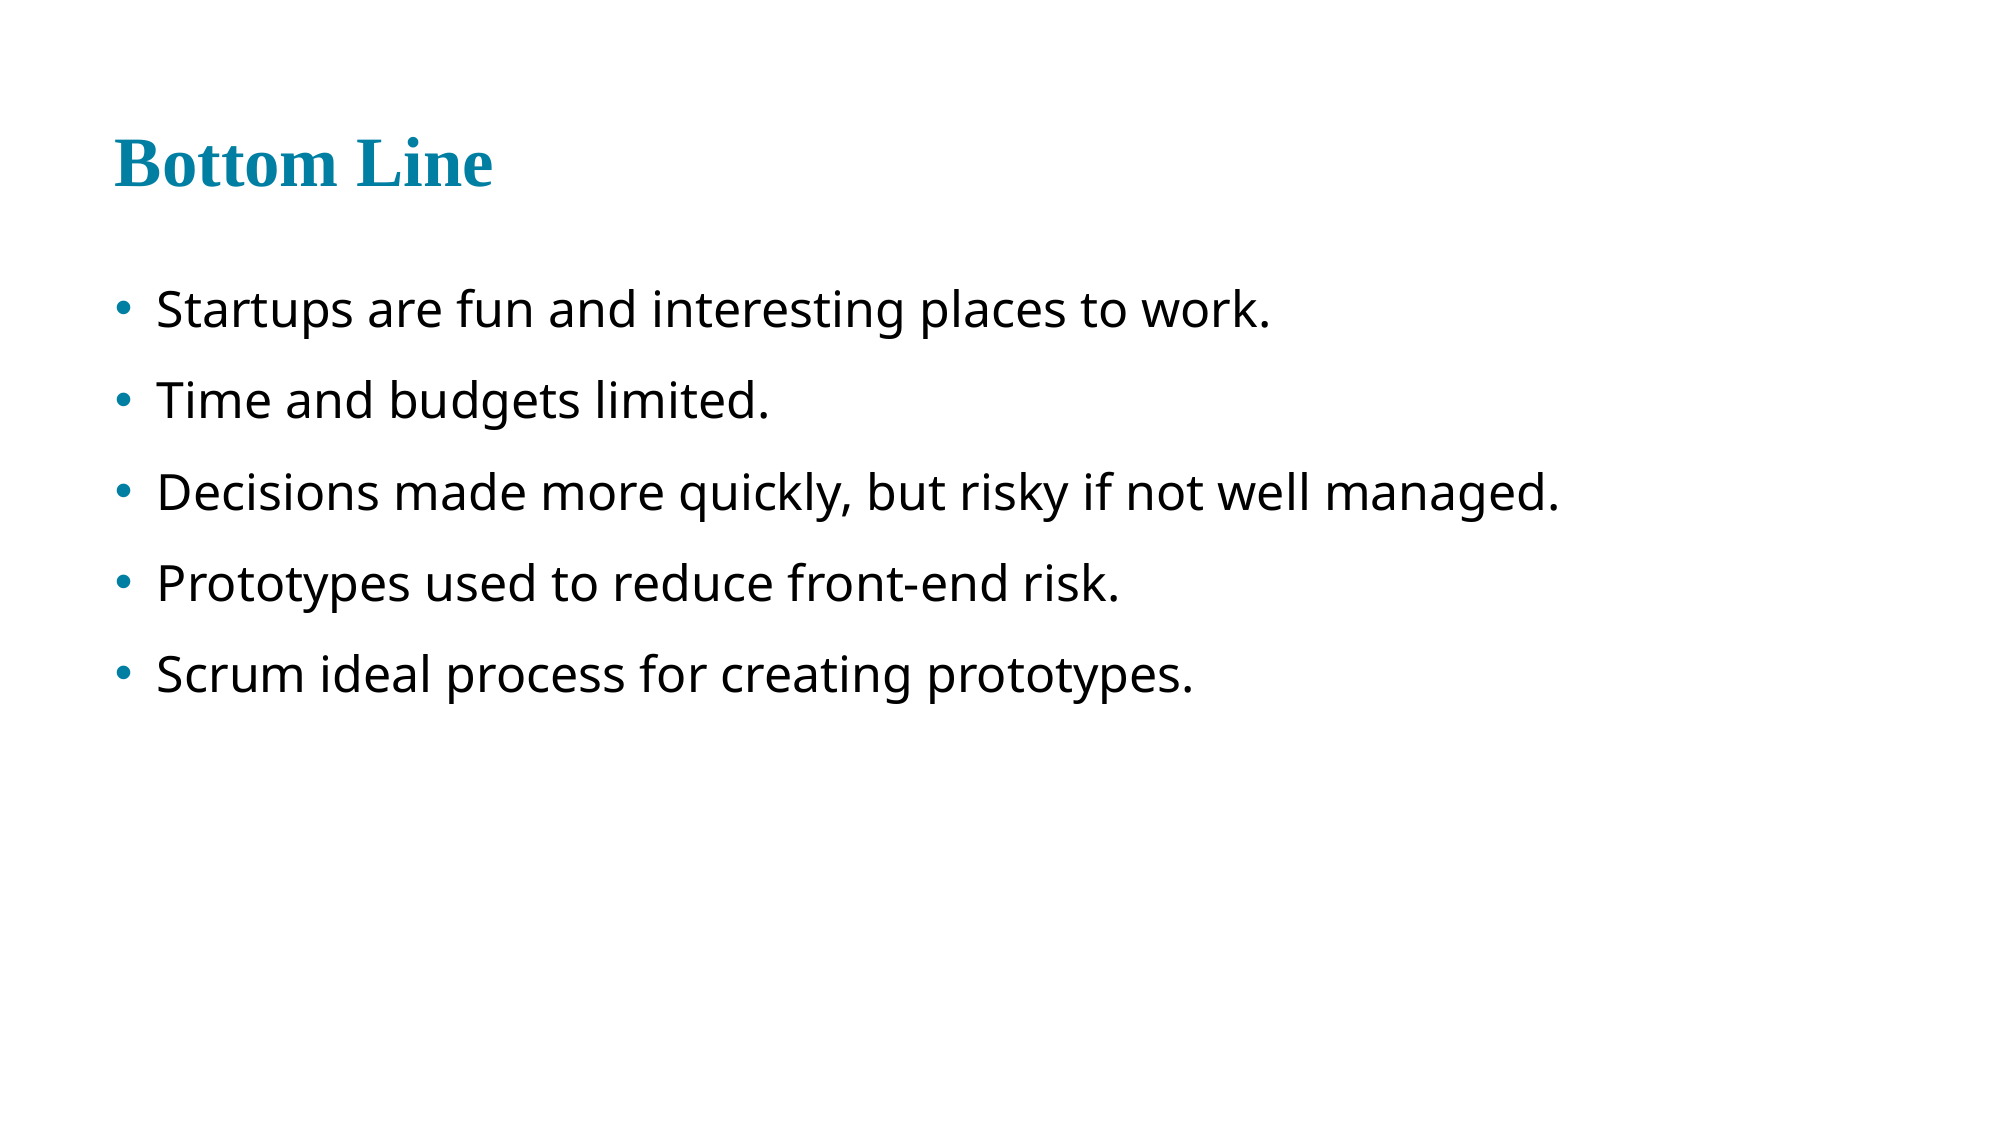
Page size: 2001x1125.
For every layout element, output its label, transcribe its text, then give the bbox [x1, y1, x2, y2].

list Startups are fun and interesting places to work. Time and budgets limited. Decisions made more quickly, but risky if not well managed. Prototypes used to reduce front-end risk. Scrum ideal process for creating prototypes. [99, 262, 1900, 1005]
title Bottom Line [99, 35, 1900, 216]
